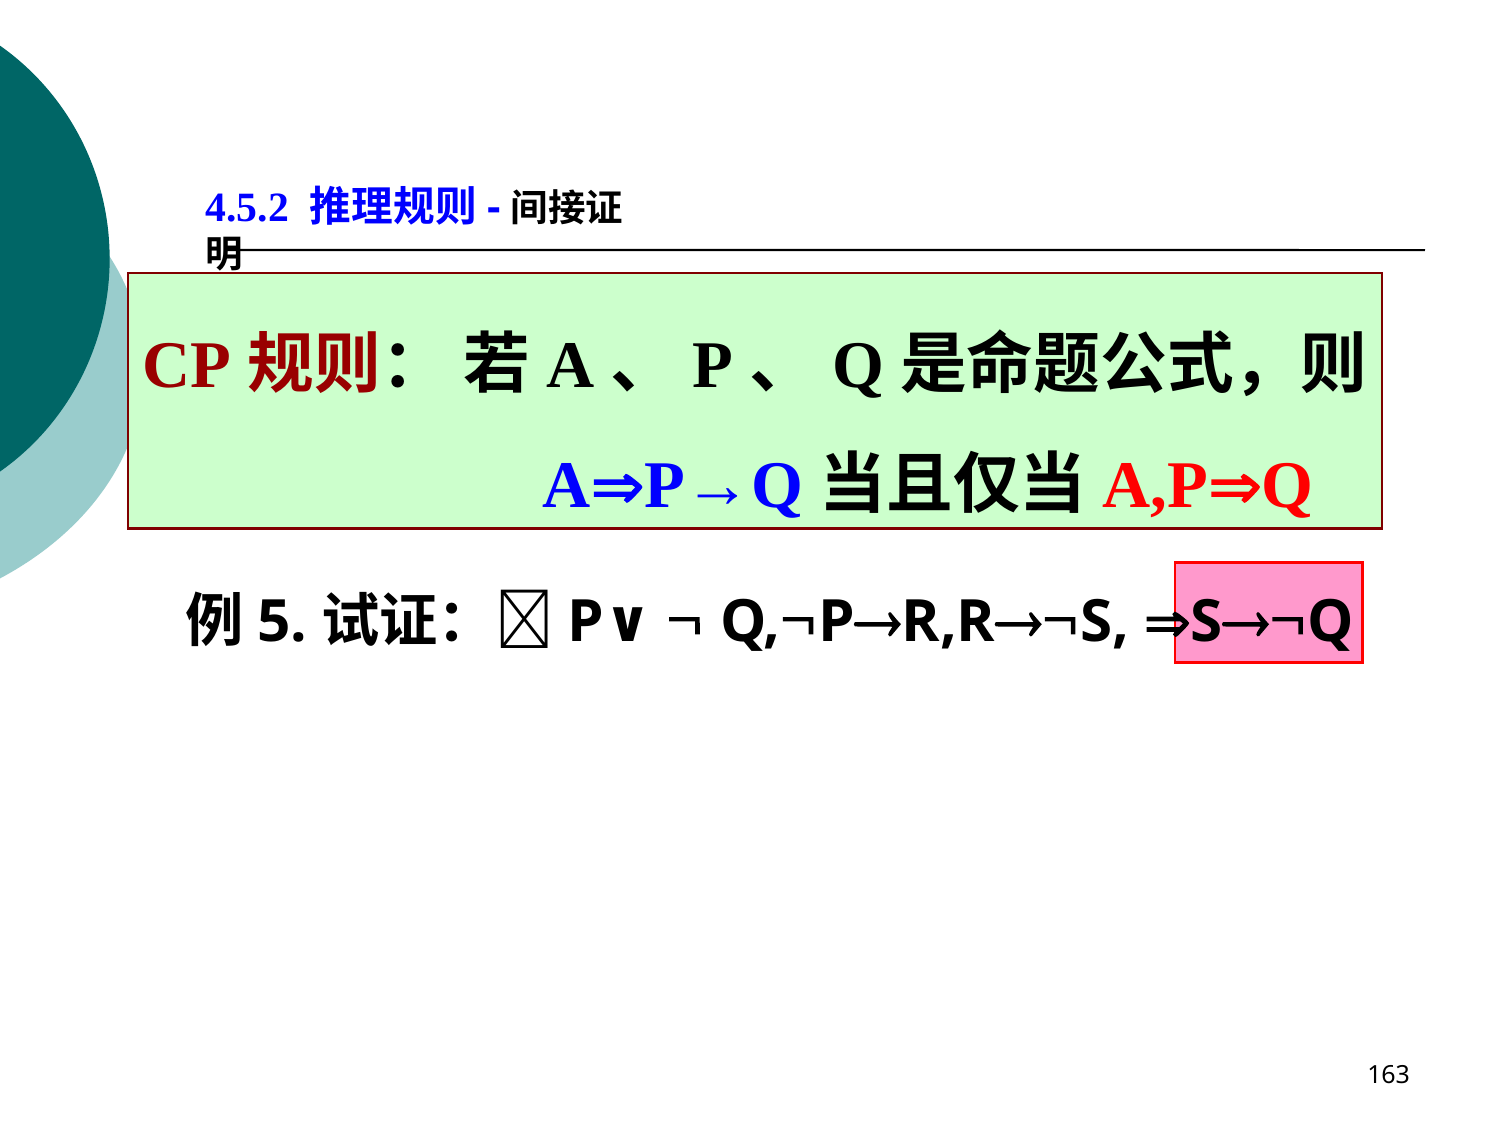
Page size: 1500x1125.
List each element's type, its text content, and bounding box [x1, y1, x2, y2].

text_box CP规则： 若A、P、Q是命题公式，则 AP→Q当且仅当A,PQ [128, 273, 1383, 529]
text_box [1175, 562, 1363, 575]
slide_number 163 [1074, 1025, 1425, 1100]
text_box 例5.试证：P∨  Q,PR,RS, SQ [170, 575, 1384, 661]
text_box 4.5.2 推理规则-间接证明 [190, 172, 675, 273]
